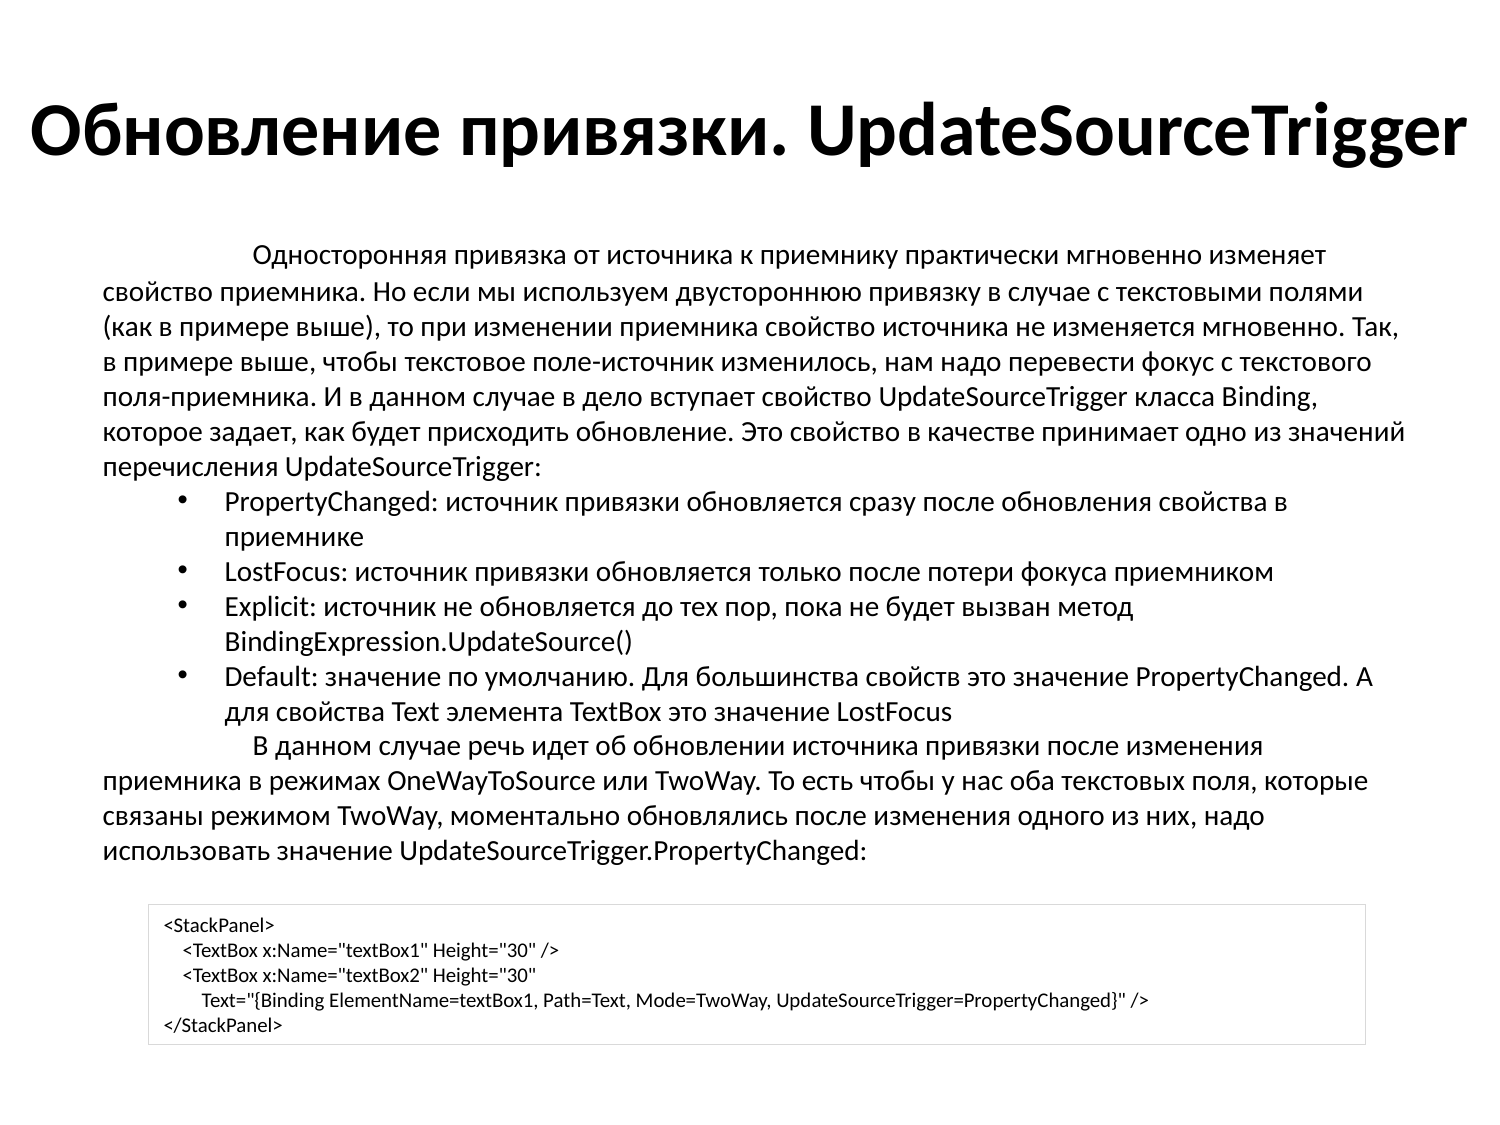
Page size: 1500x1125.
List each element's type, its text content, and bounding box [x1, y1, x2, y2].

text_box Односторонняя привязка от источника к приемнику практически мгновенно изменяет свойство приемника. Но если мы используем двустороннюю привязку в случае с текстовыми полями (как в примере выше), то при изменении приемника свойство источника не изменяется мгновенно. Так, в примере выше, чтобы текстовое поле-источник изменилось, нам надо перевести фокус с текстового поля-приемника. И в данном случае в дело вступает свойство UpdateSourceTrigger класса Binding, которое задает, как будет присходить обновление. Это свойство в качестве принимает одно из значений перечисления UpdateSourceTrigger: PropertyChanged: источник привязки обновляется сразу после обновления свойства в приемнике LostFocus: источник привязки обновляется только после потери фокуса приемником Explicit: источник не обновляется до тех пор, пока не будет вызван метод BindingExpression.UpdateSource() Default: значение по умолчанию. Для большинства свойств это значение PropertyChanged. А для свойства Text элемента TextBox это значение LostFocus В данном случае речь идет об обновлении источника привязки после изменения приемника в режимах OneWayToSource или TwoWay. То есть чтобы у нас оба текстовых поля, которые связаны режимом TwoWay, моментально обновлялись после изменения одного из них, надо использовать значение UpdateSourceTrigger.PropertyChanged: [87, 219, 1423, 874]
text_box <StackPanel> <TextBox x:Name="textBox1" Height="30" /> <TextBox x:Name="textBox2" Height="30" Text="{Binding ElementName=textBox1, Path=Text, Mode=TwoWay, UpdateSourceTrigger=PropertyChanged}" /> </StackPanel> [148, 904, 1366, 1045]
text_box [136, 785, 1378, 836]
title Обновление привязки. UpdateSourceTrigger [0, 30, 1500, 219]
text_box [134, 397, 1380, 452]
